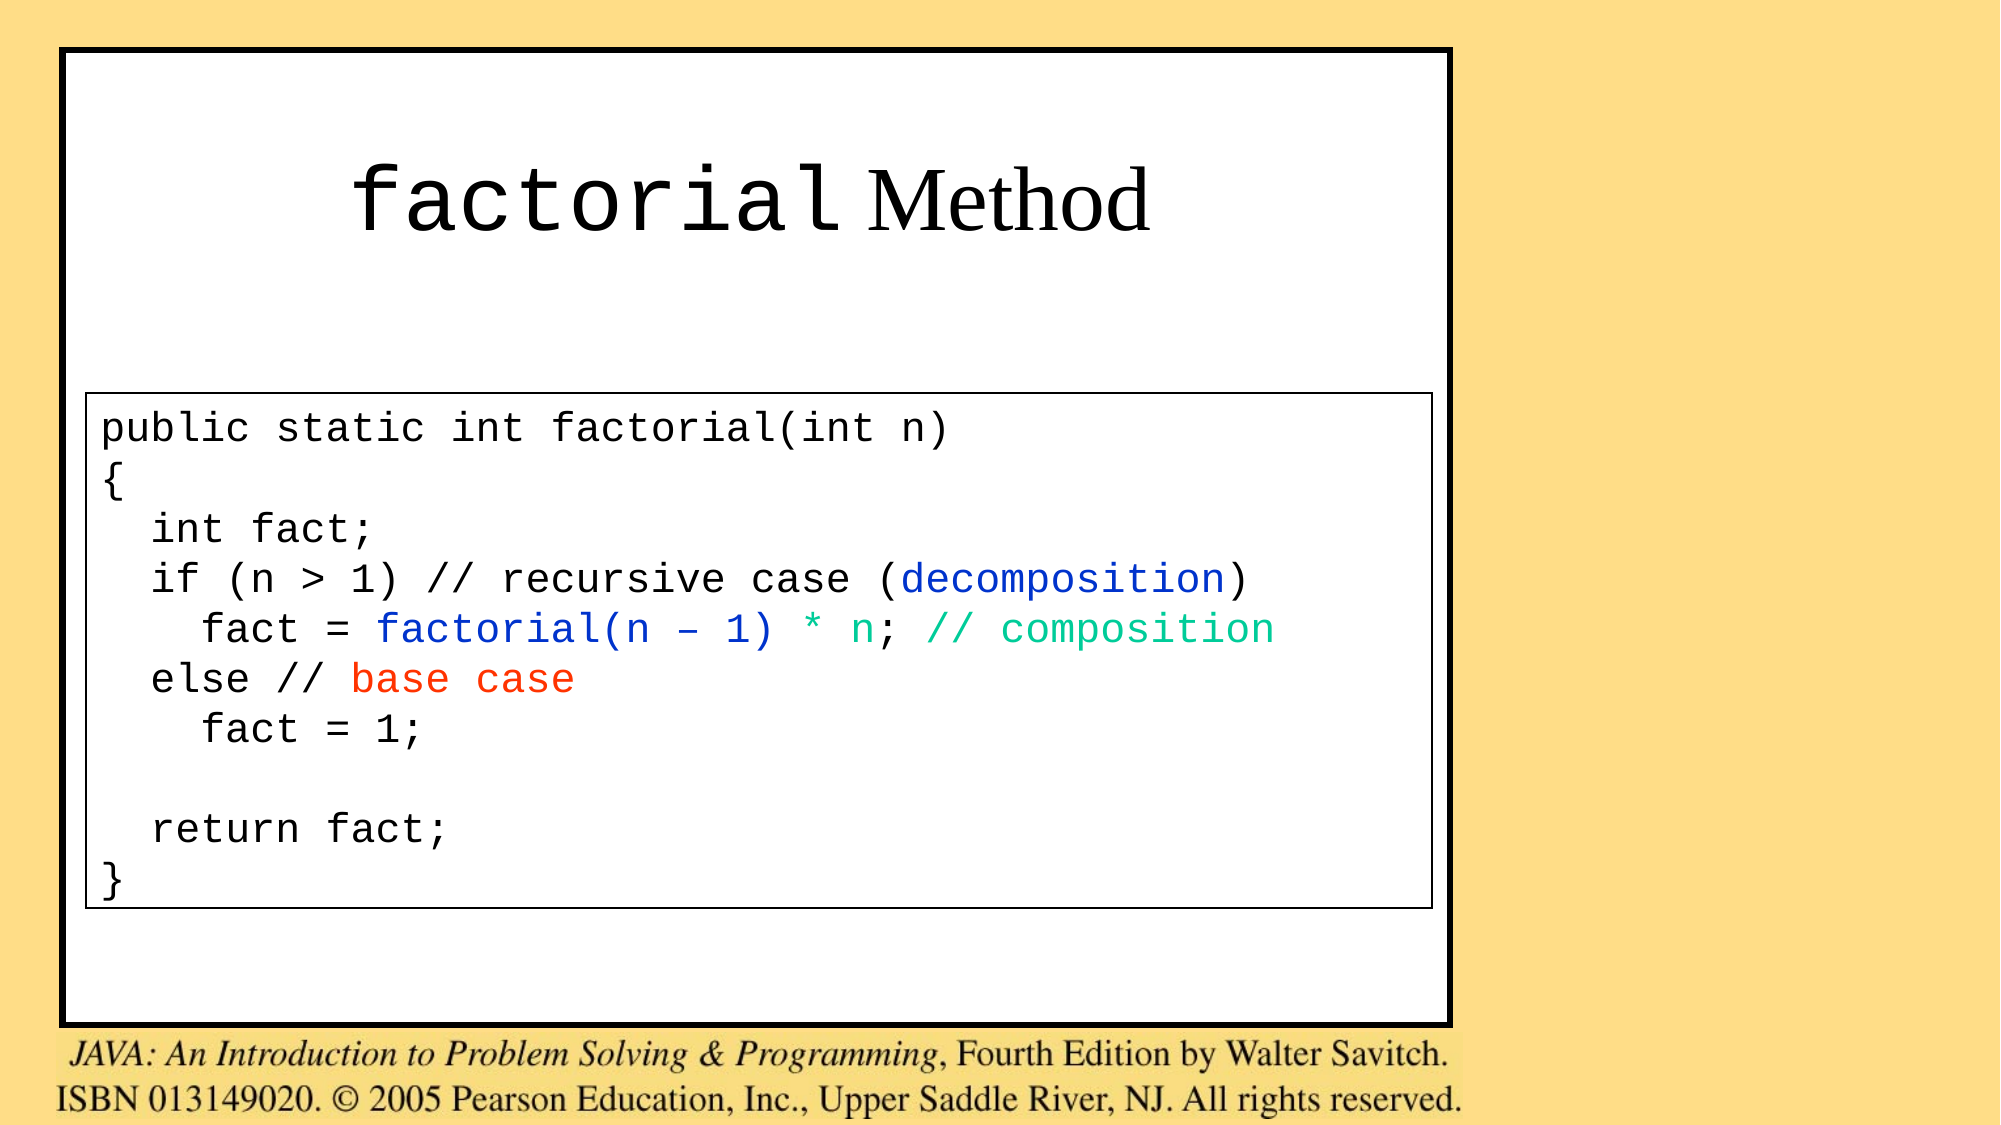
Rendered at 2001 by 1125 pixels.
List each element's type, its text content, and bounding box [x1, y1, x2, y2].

text_box public static int factorial(int n) { int fact; if (n > 1) // recursive case (decomposition) fact = factorial(n – 1) * n; // composition else // base case fact = 1; return fact; } [85, 392, 1432, 908]
picture [56, 1032, 1463, 1119]
title factorial Method [112, 99, 1388, 288]
